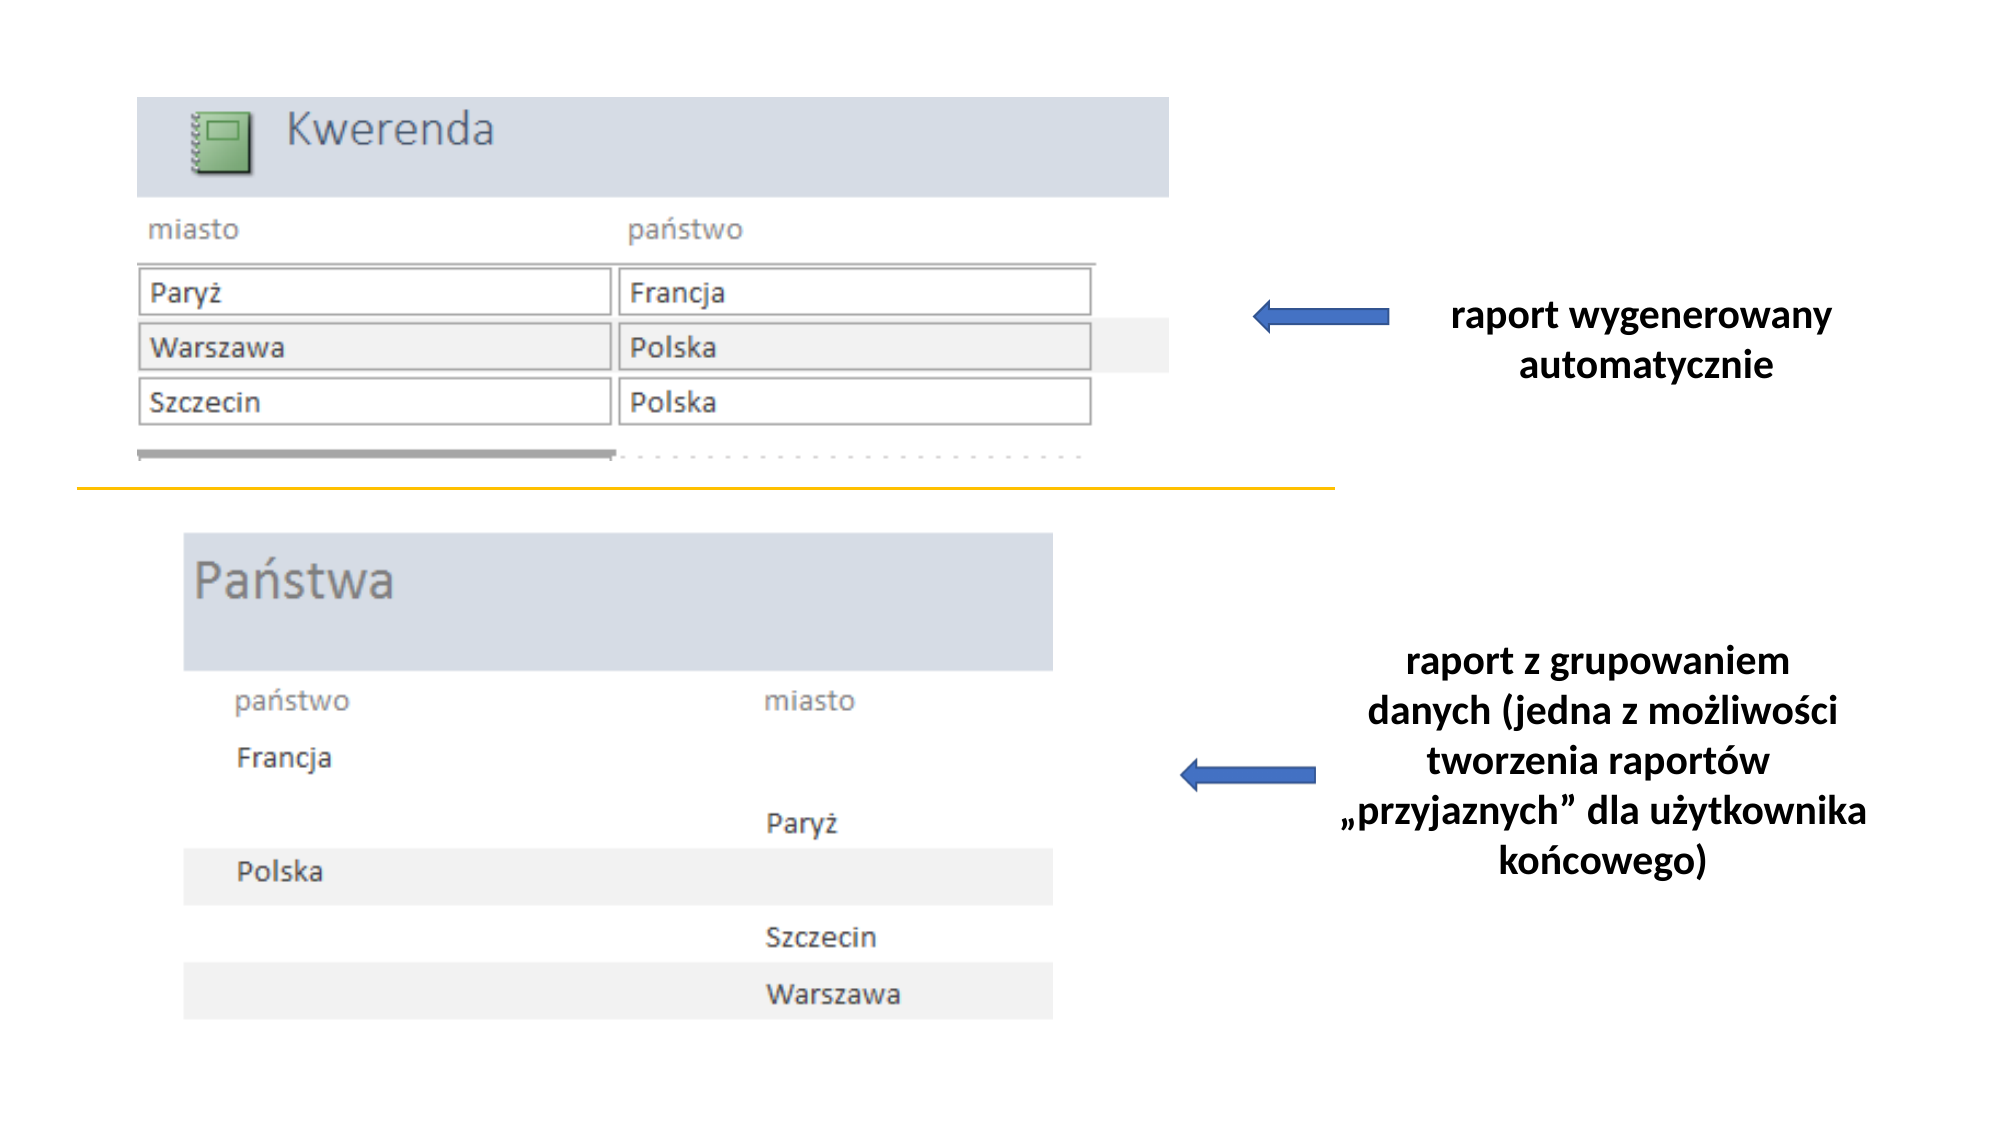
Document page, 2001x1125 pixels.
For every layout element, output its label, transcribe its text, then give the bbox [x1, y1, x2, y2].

text_box raport wygenerowany automatycznie [1435, 279, 1858, 394]
picture [137, 97, 1169, 461]
picture [1178, 756, 1316, 793]
picture [169, 505, 1053, 1045]
text_box [1252, 299, 1390, 334]
text_box raport z grupowaniem danych (jedna z możliwości tworzenia raportów „przyjaznych” dla użytkownika końcowego) [1323, 625, 1883, 891]
